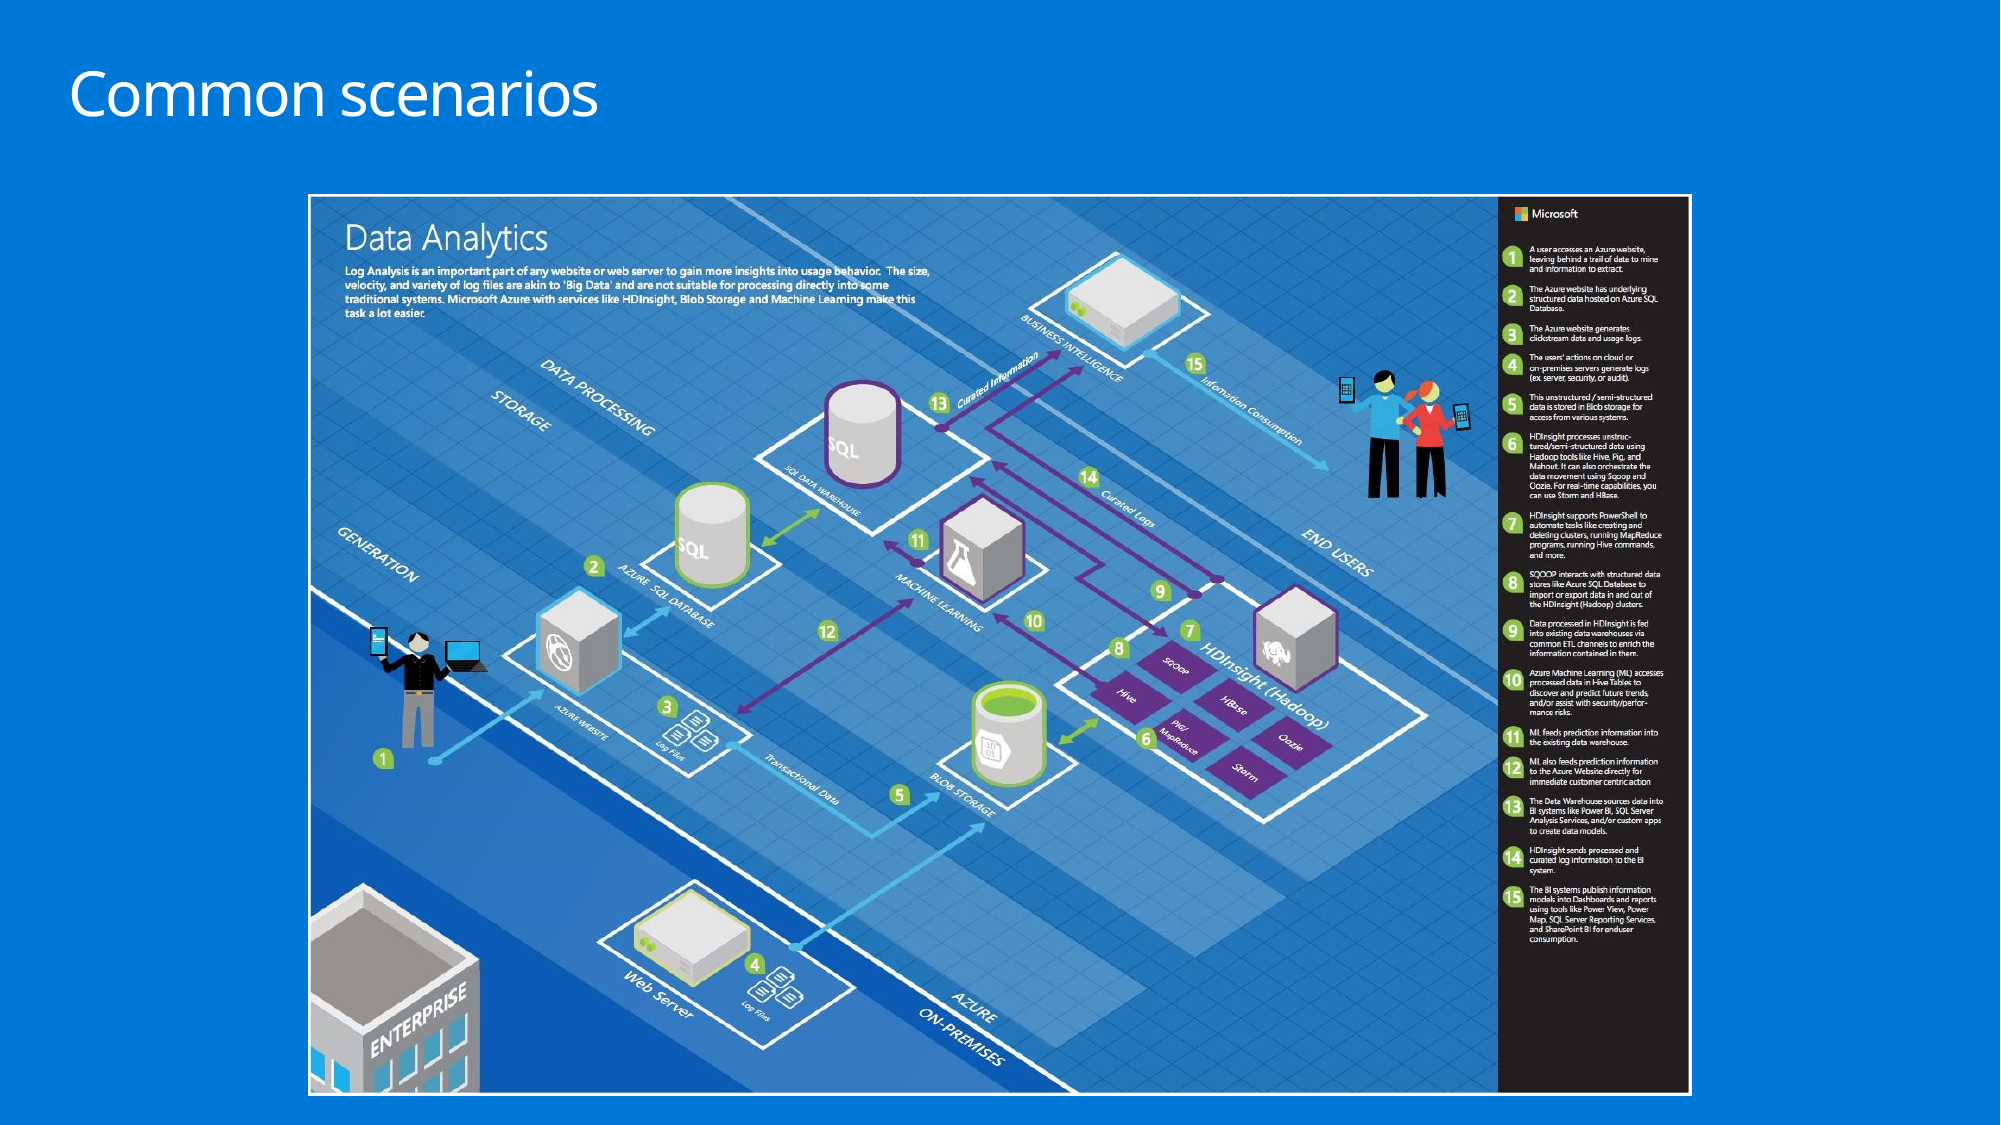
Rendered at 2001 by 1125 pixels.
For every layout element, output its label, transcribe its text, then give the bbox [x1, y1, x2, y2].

picture [308, 194, 1692, 1097]
title Common scenarios [44, 47, 1957, 196]
